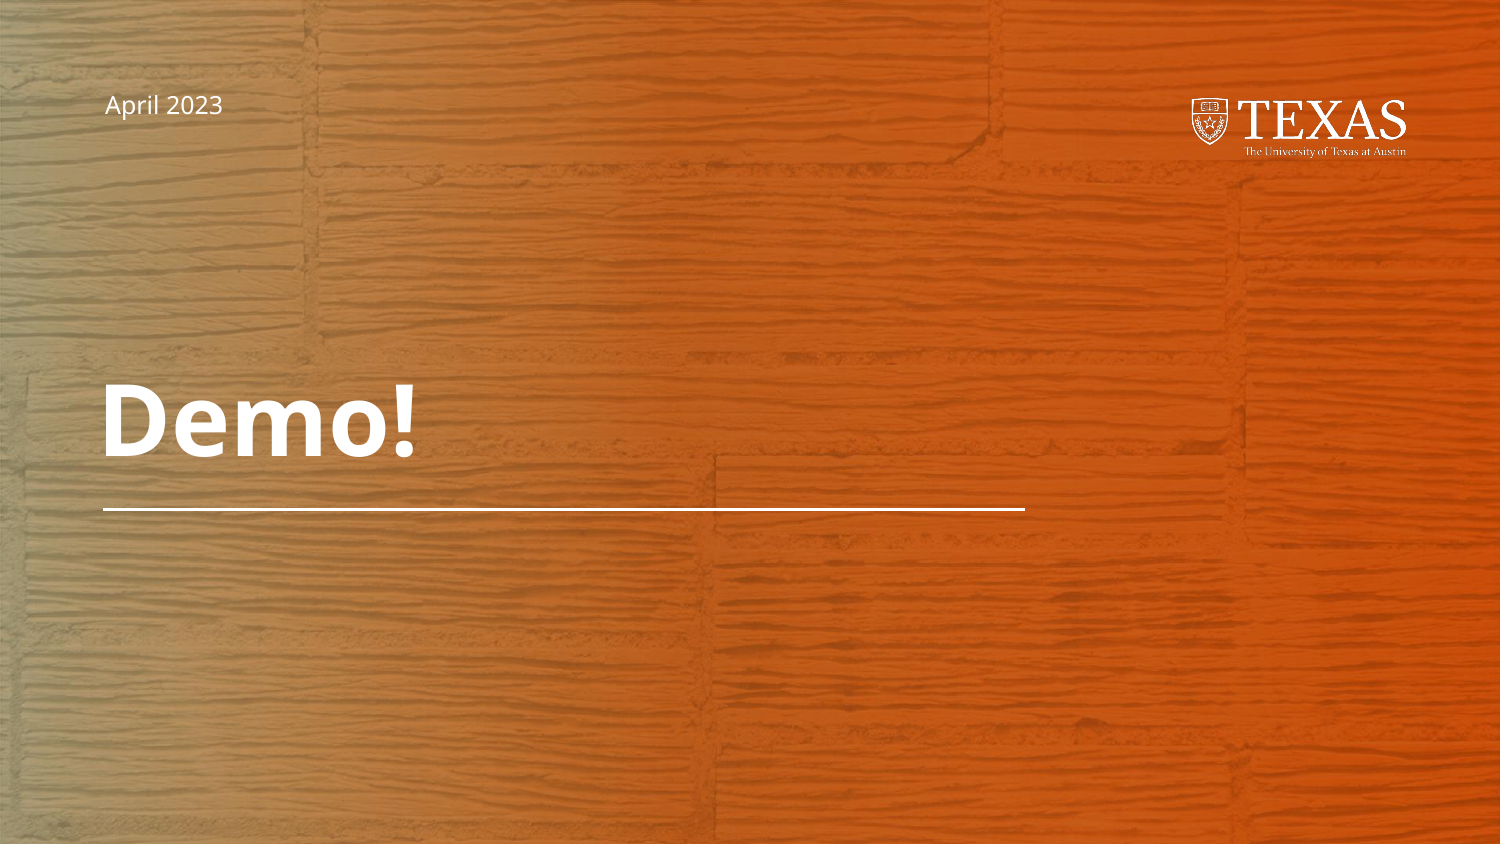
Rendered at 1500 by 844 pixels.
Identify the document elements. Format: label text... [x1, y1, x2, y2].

text_box April 2023 [89, 74, 1139, 139]
text_box Demo! [82, 196, 1377, 485]
picture [0, 0, 1500, 844]
